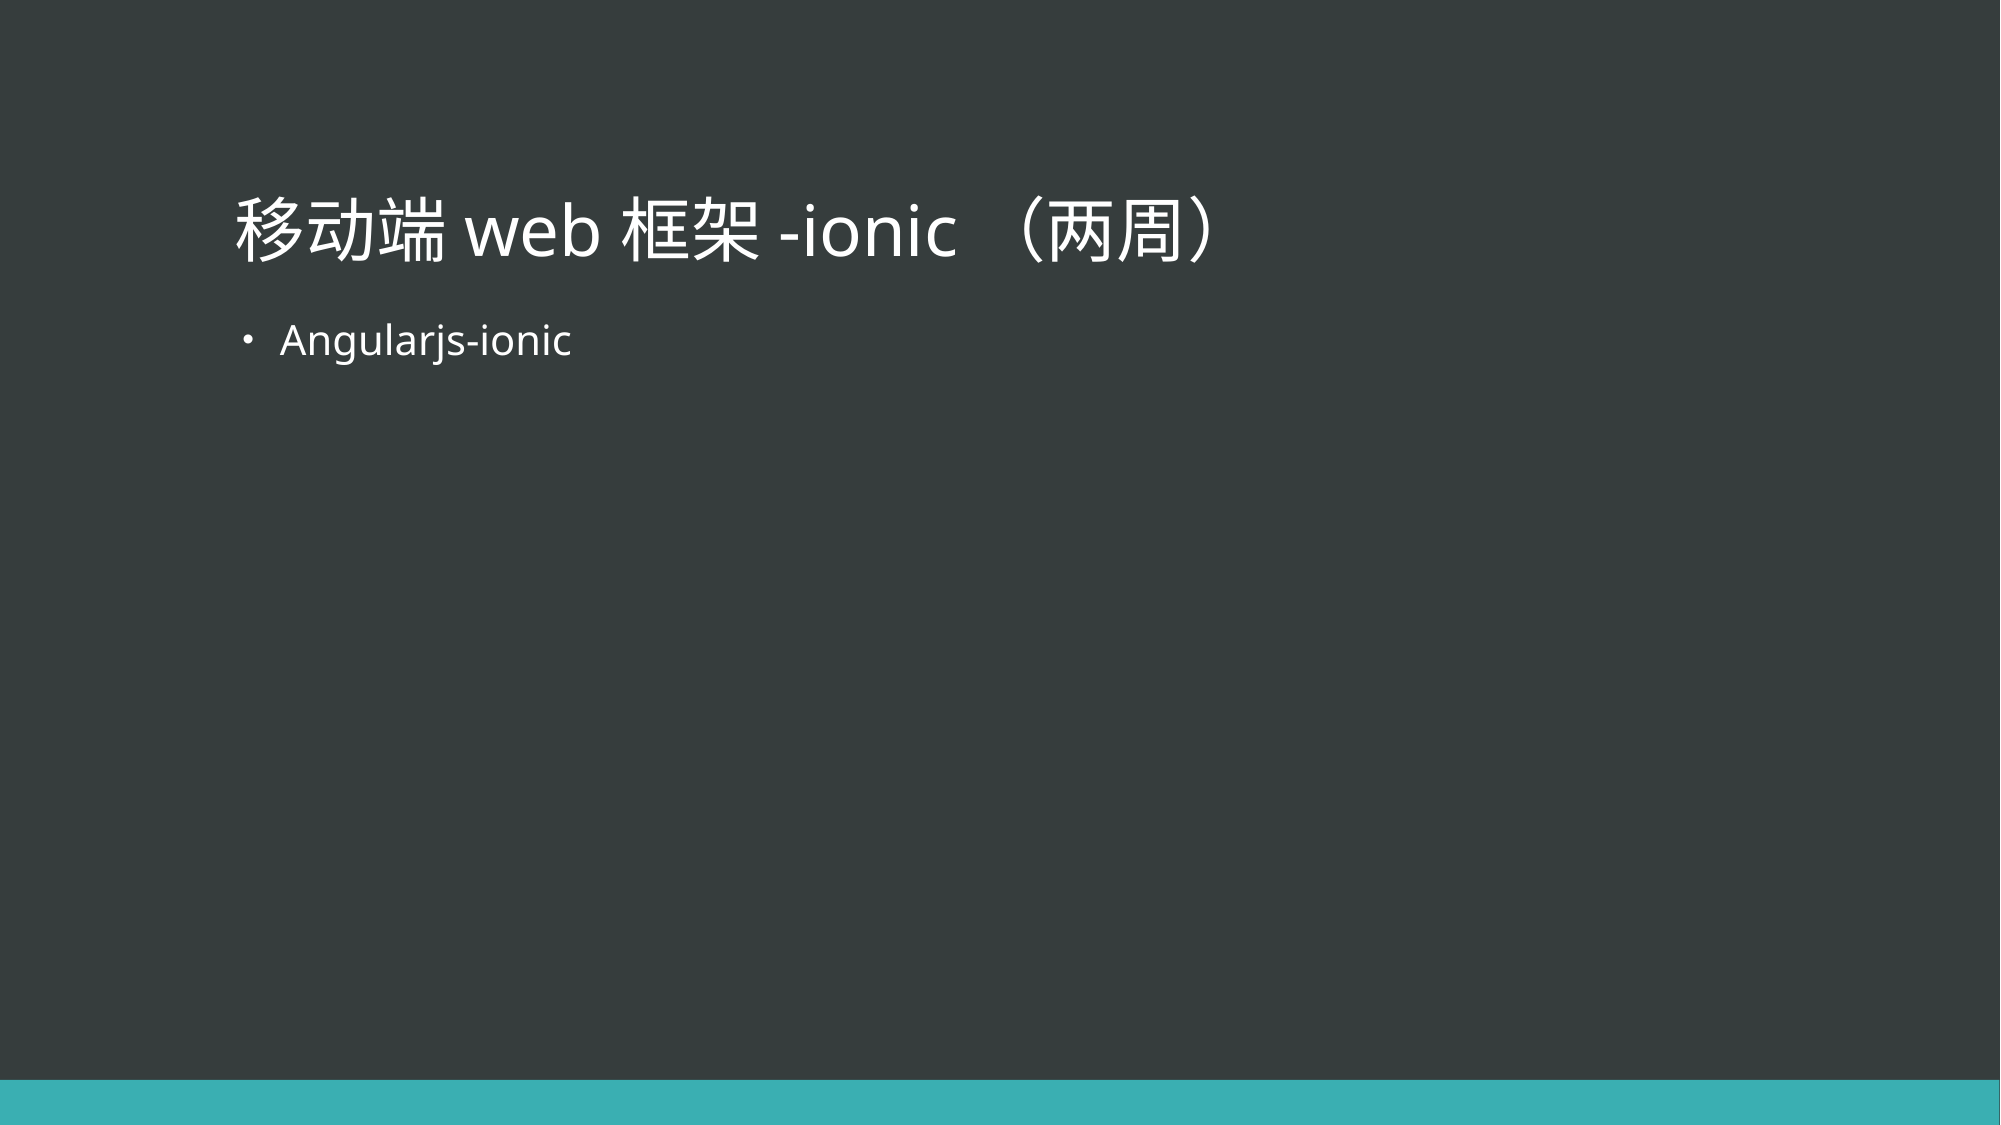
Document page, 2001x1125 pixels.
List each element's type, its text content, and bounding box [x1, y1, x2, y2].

list Angularjs-ionic [219, 311, 1780, 990]
title 移动端web框架-ionic（两周） [219, 76, 1780, 279]
